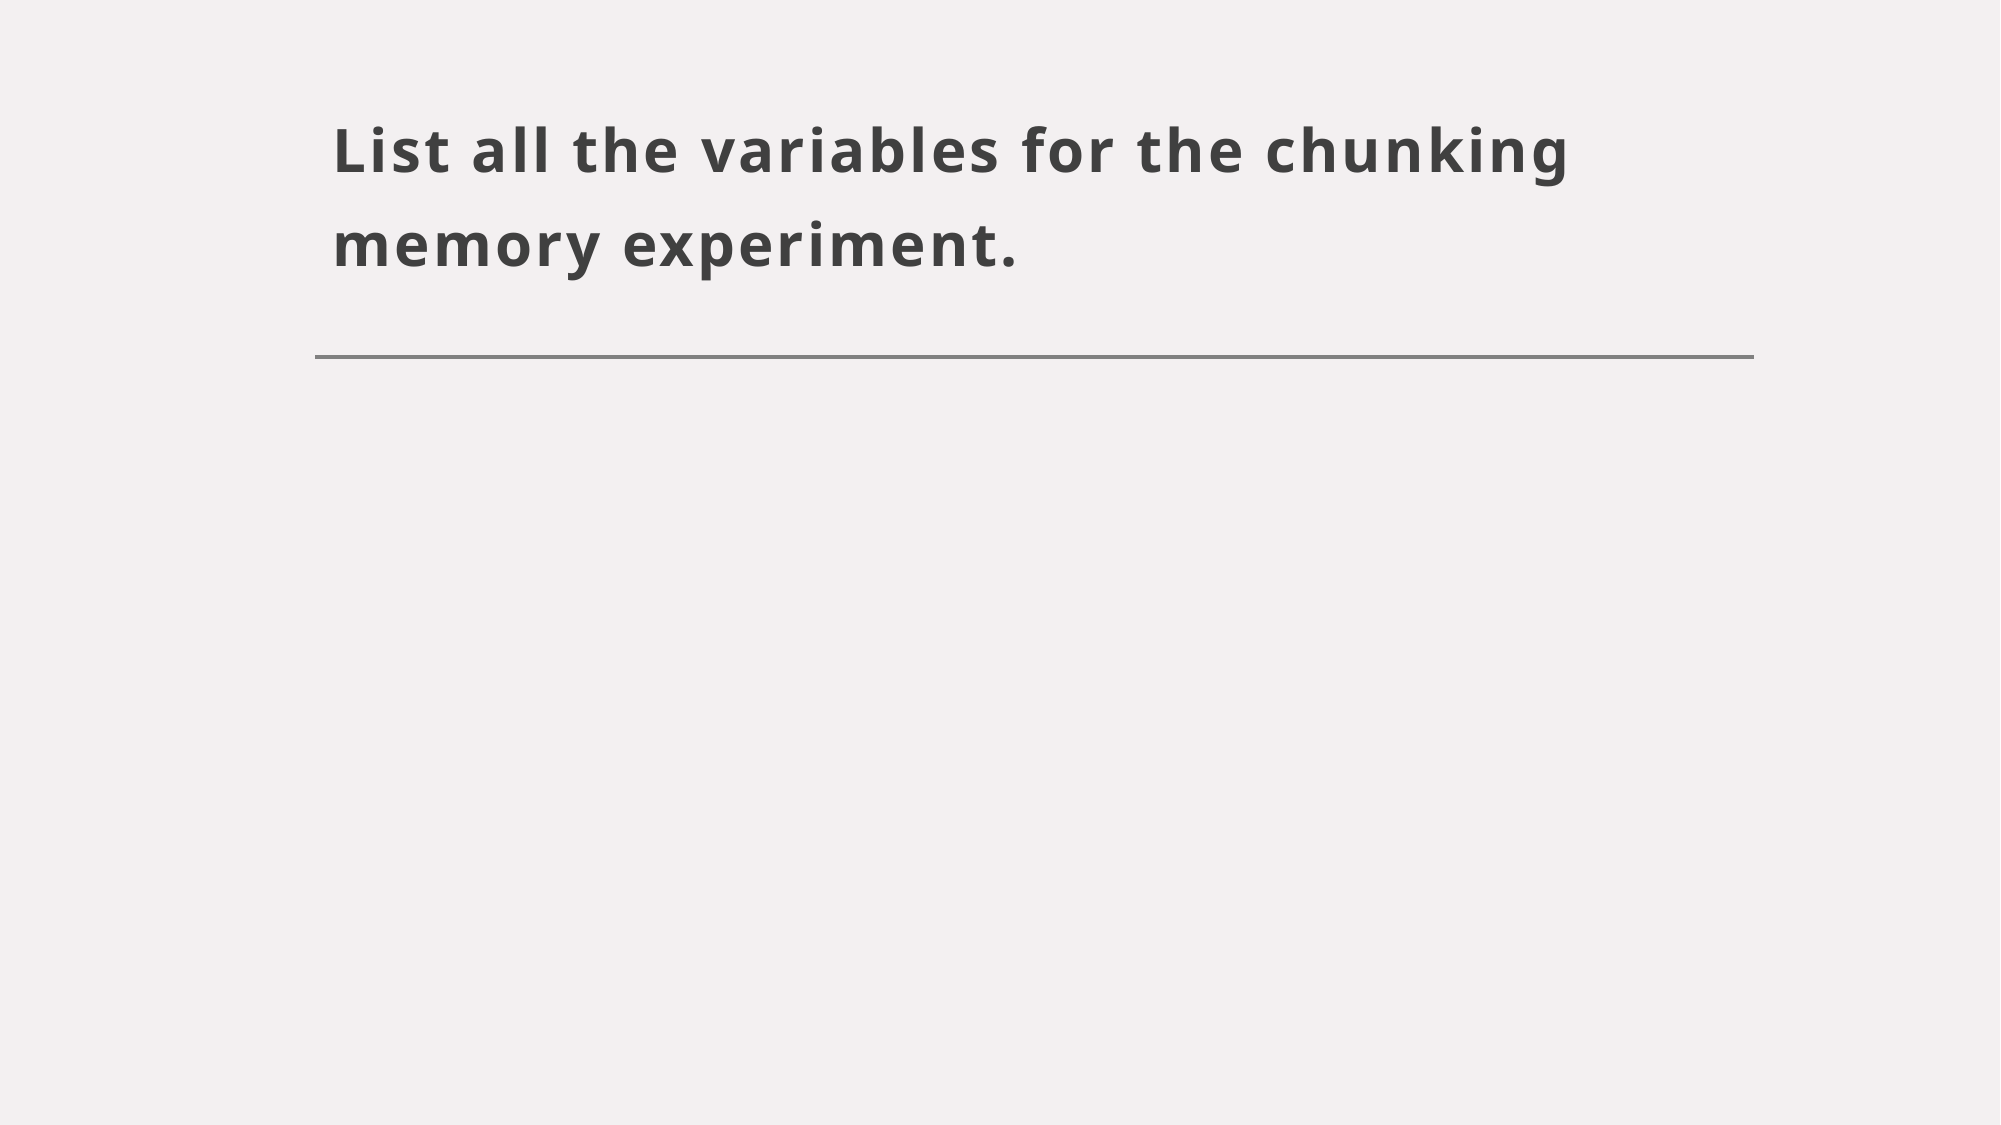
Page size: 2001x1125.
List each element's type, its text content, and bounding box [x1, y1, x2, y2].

title List all the variables for the chunking memory experiment. [315, 72, 1754, 294]
